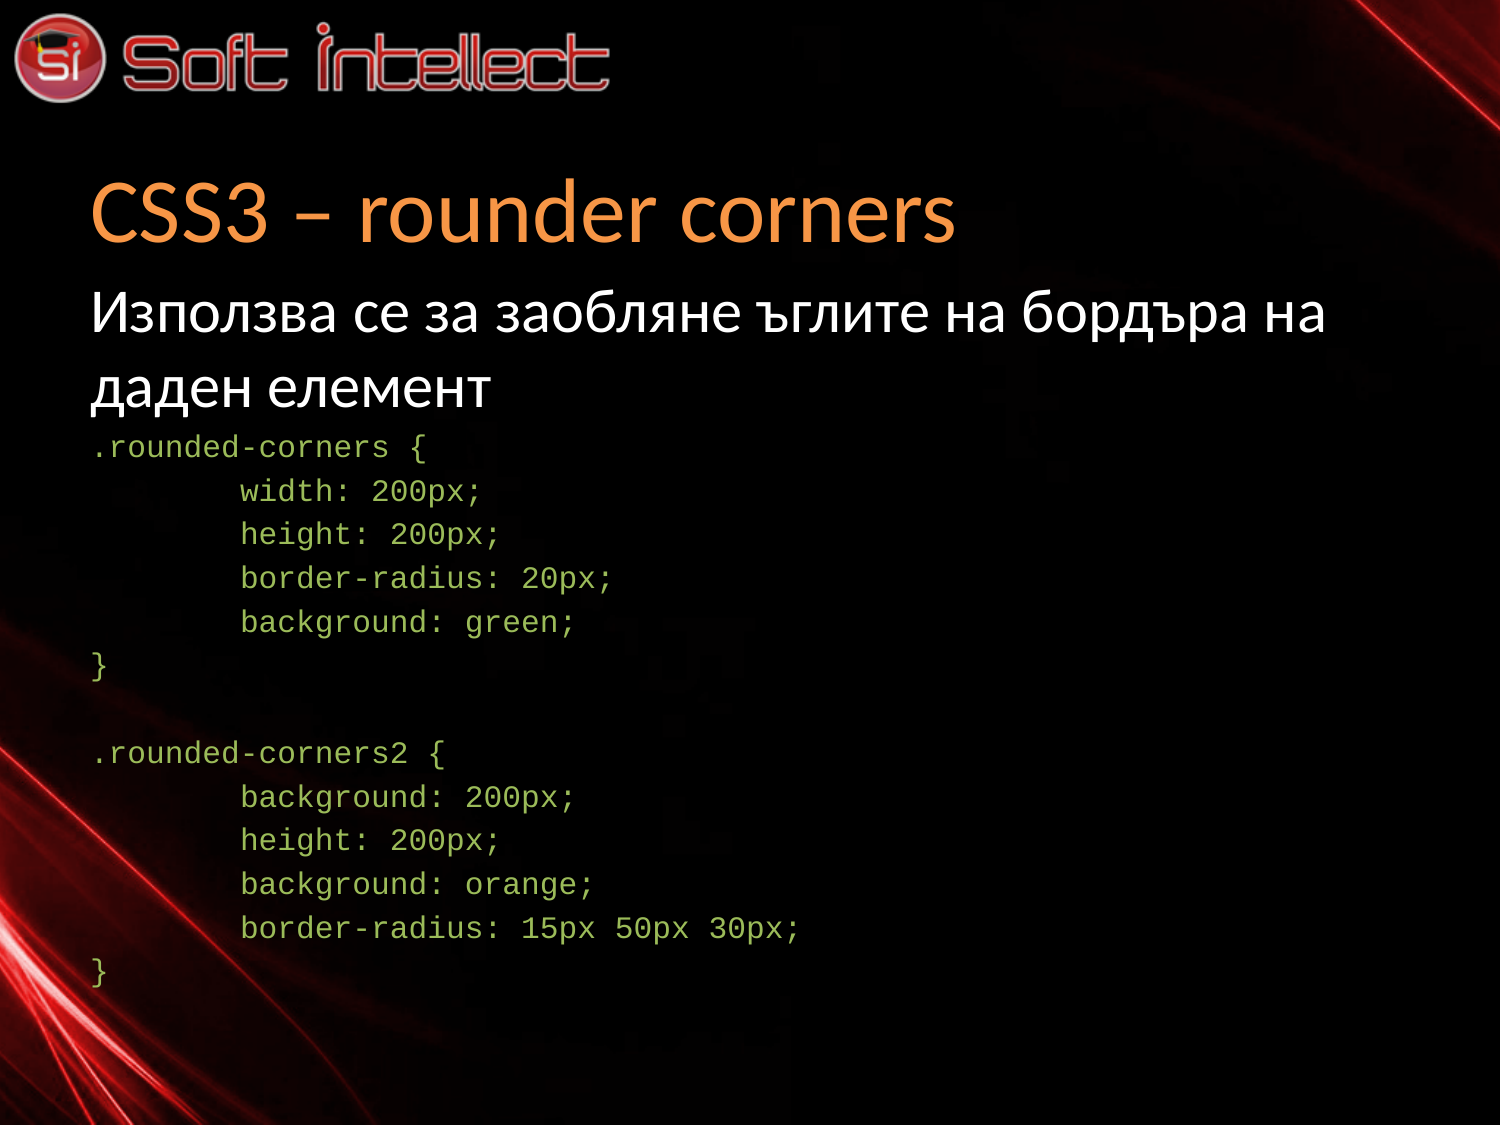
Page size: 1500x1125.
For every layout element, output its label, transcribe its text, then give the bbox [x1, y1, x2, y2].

list Използва се за заобляне ъглите на бордъра на даден елемент .rounded-corners { width: 200px; height: 200px; border-radius: 20px; background: green; } .rounded-corners2 { background: 200px; height: 200px; background: orange; border-radius: 15px 50px 30px; } [75, 262, 1425, 1005]
picture [0, 0, 1500, 1125]
title CSS3 – rounder corners [75, 112, 1488, 300]
